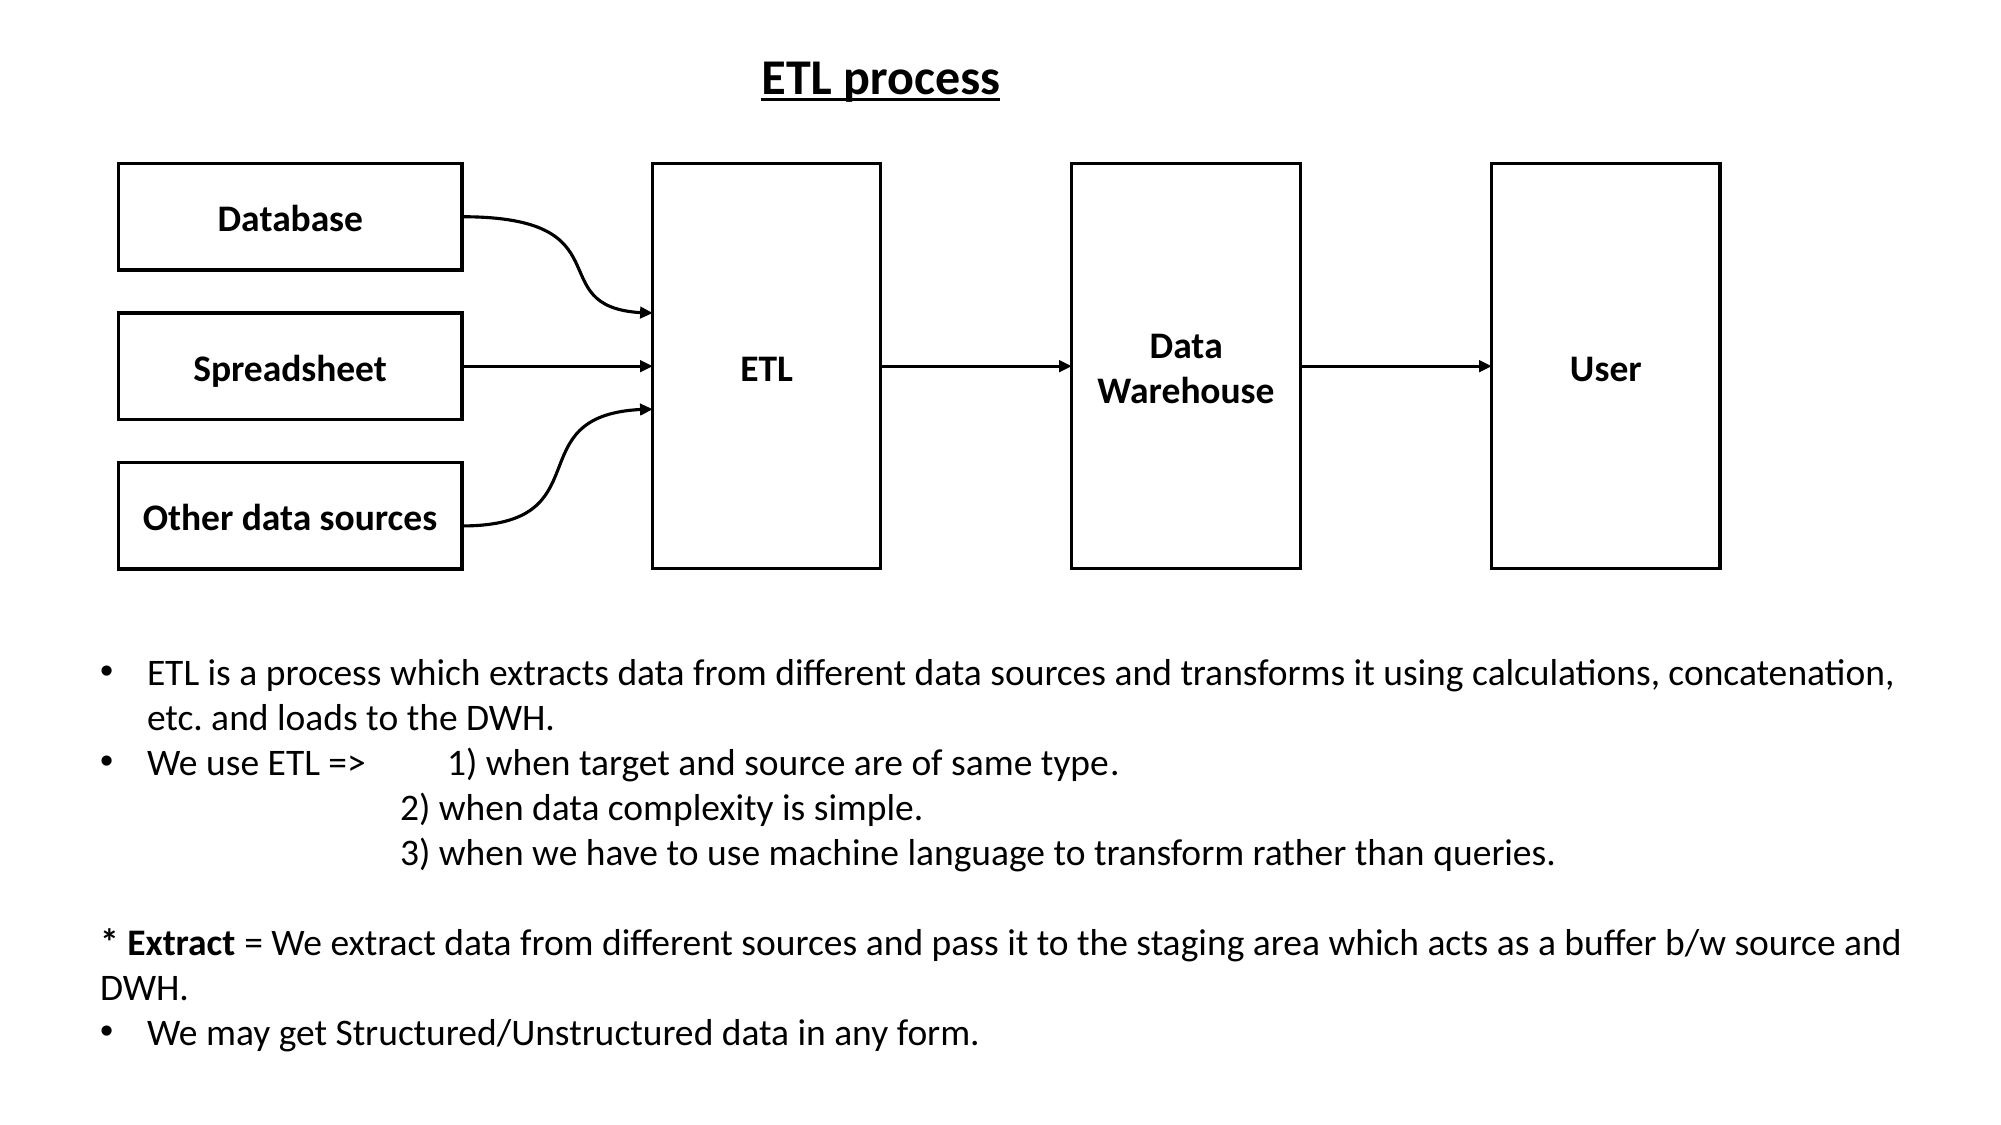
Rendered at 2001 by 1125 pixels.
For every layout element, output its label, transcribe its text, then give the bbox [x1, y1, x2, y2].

text_box ETL is a process which extracts data from different data sources and transforms it using calculations, concatenation, etc. and loads to the DWH. We use ETL => 1) when target and source are of same type. 2) when data complexity is simple. 3) when we have to use machine language to transform rather than queries. * Extract = We extract data from different sources and pass it to the staging area which acts as a buffer b/w source and DWH. We may get Structured/Unstructured data in any form. [85, 640, 1974, 1061]
text_box Spreadsheet [117, 312, 463, 420]
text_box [461, 409, 653, 526]
text_box ETL process [746, 37, 1016, 113]
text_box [461, 216, 653, 313]
text_box Database [117, 162, 463, 271]
text_box Other data sources [117, 461, 463, 570]
text_box User [1490, 162, 1721, 570]
text_box ETL [651, 162, 882, 570]
text_box Data Warehouse [1070, 162, 1302, 570]
